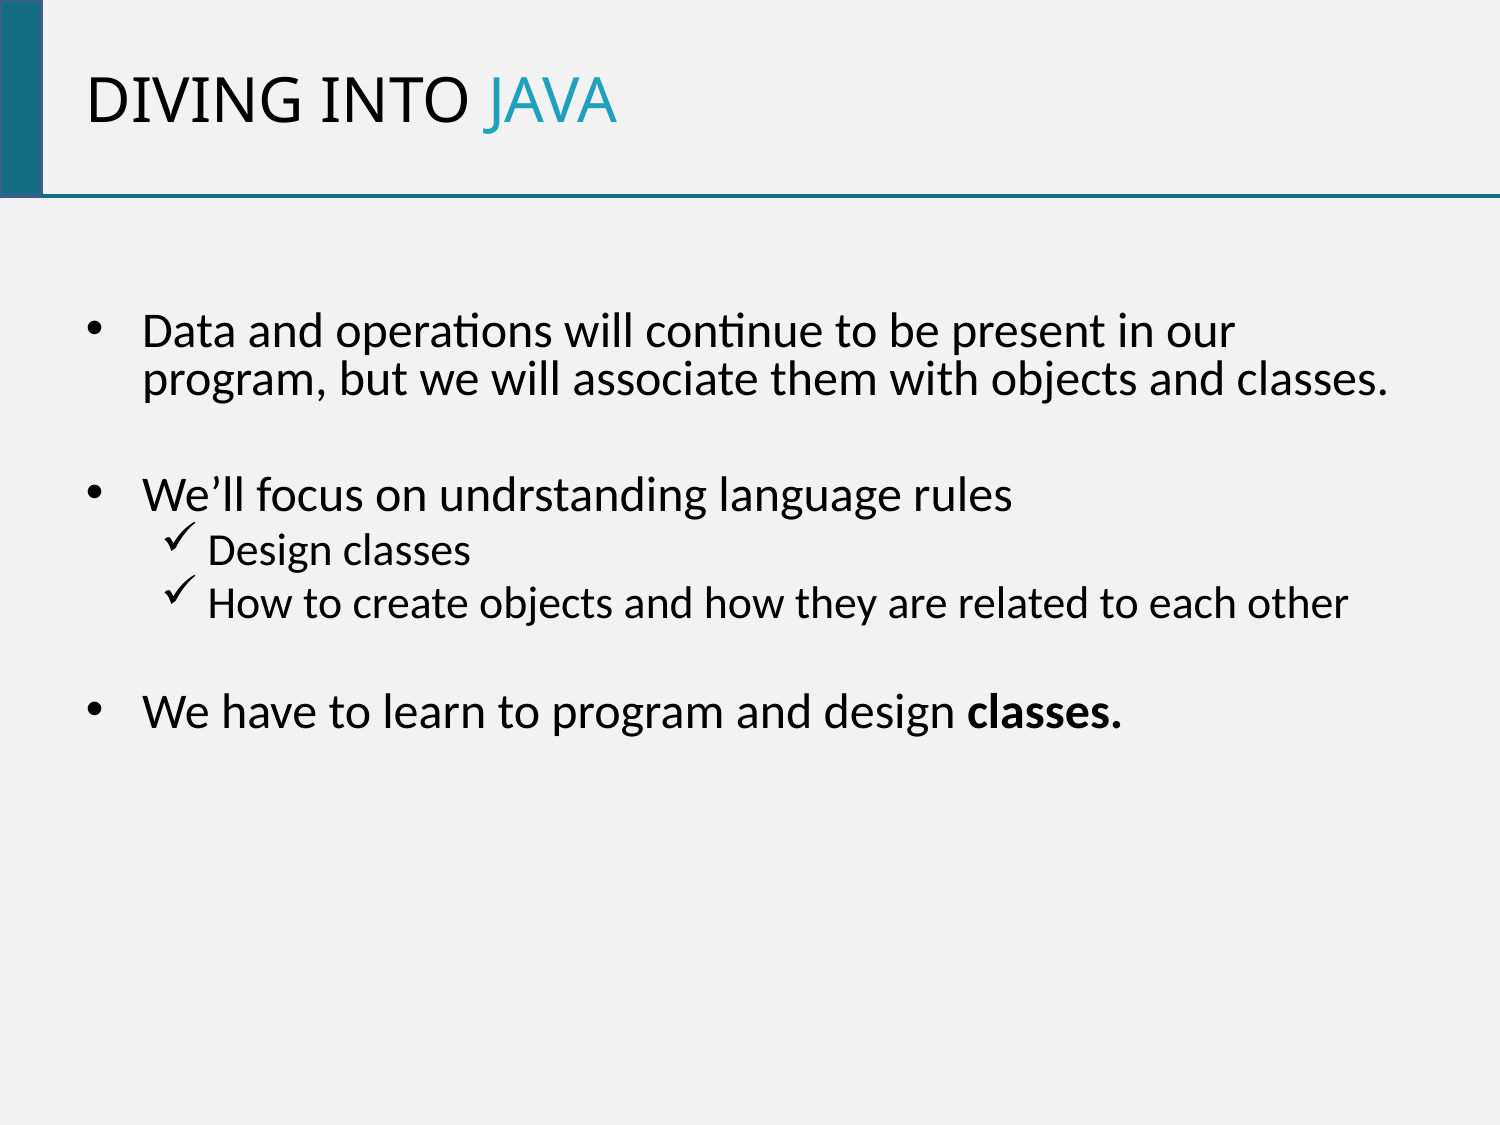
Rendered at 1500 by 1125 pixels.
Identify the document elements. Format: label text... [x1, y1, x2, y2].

list Data and operations will continue to be present in our program, but we will associate them with objects and classes. We’ll focus on undrstanding language rules Design classes How to create objects and how they are related to each other We have to learn to program and design classes. [70, 231, 1430, 1088]
text_box [0, 0, 43, 198]
text_box Diving into java [70, 0, 1294, 194]
